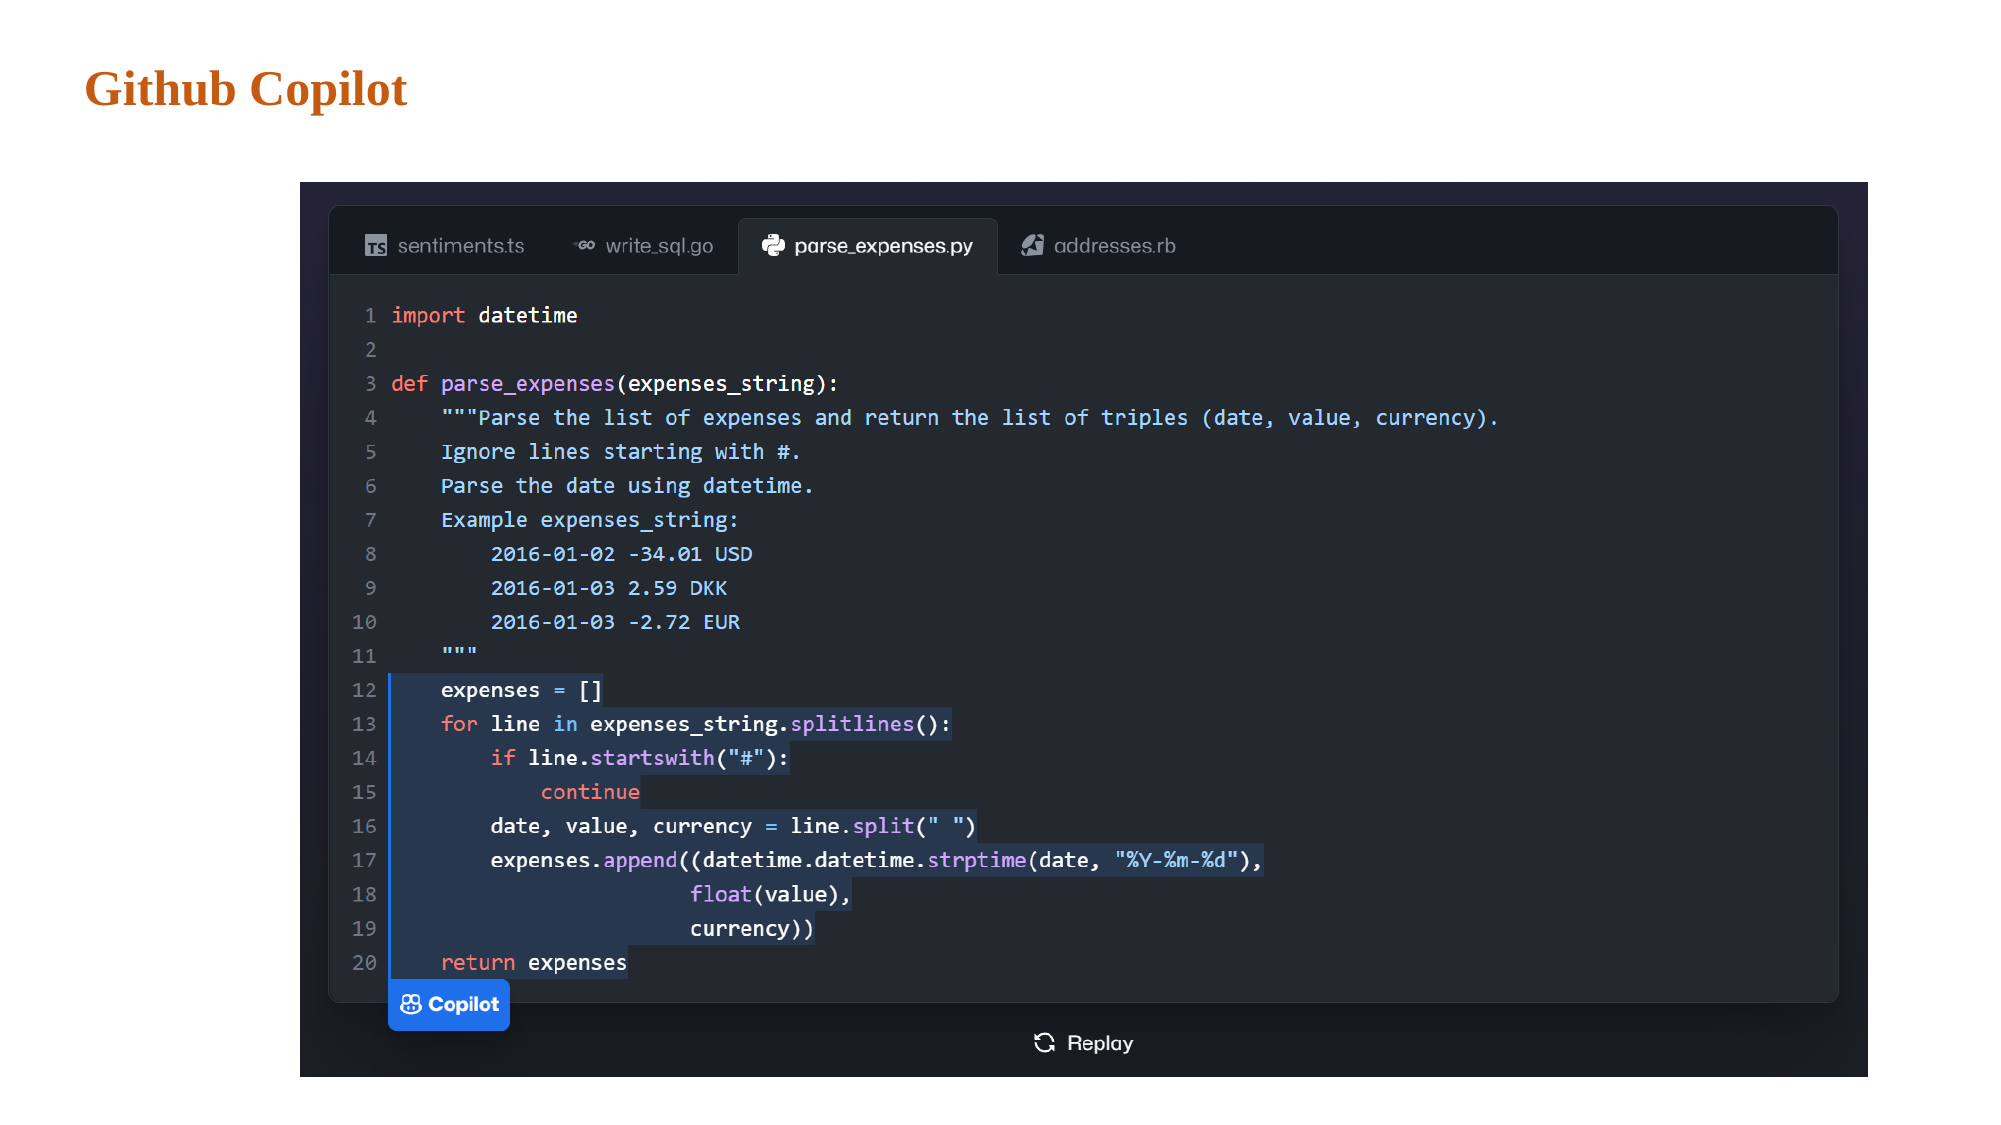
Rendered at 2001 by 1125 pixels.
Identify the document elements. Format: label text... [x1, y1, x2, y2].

picture [299, 182, 1868, 1077]
text_box Github Copilot [69, 48, 423, 124]
